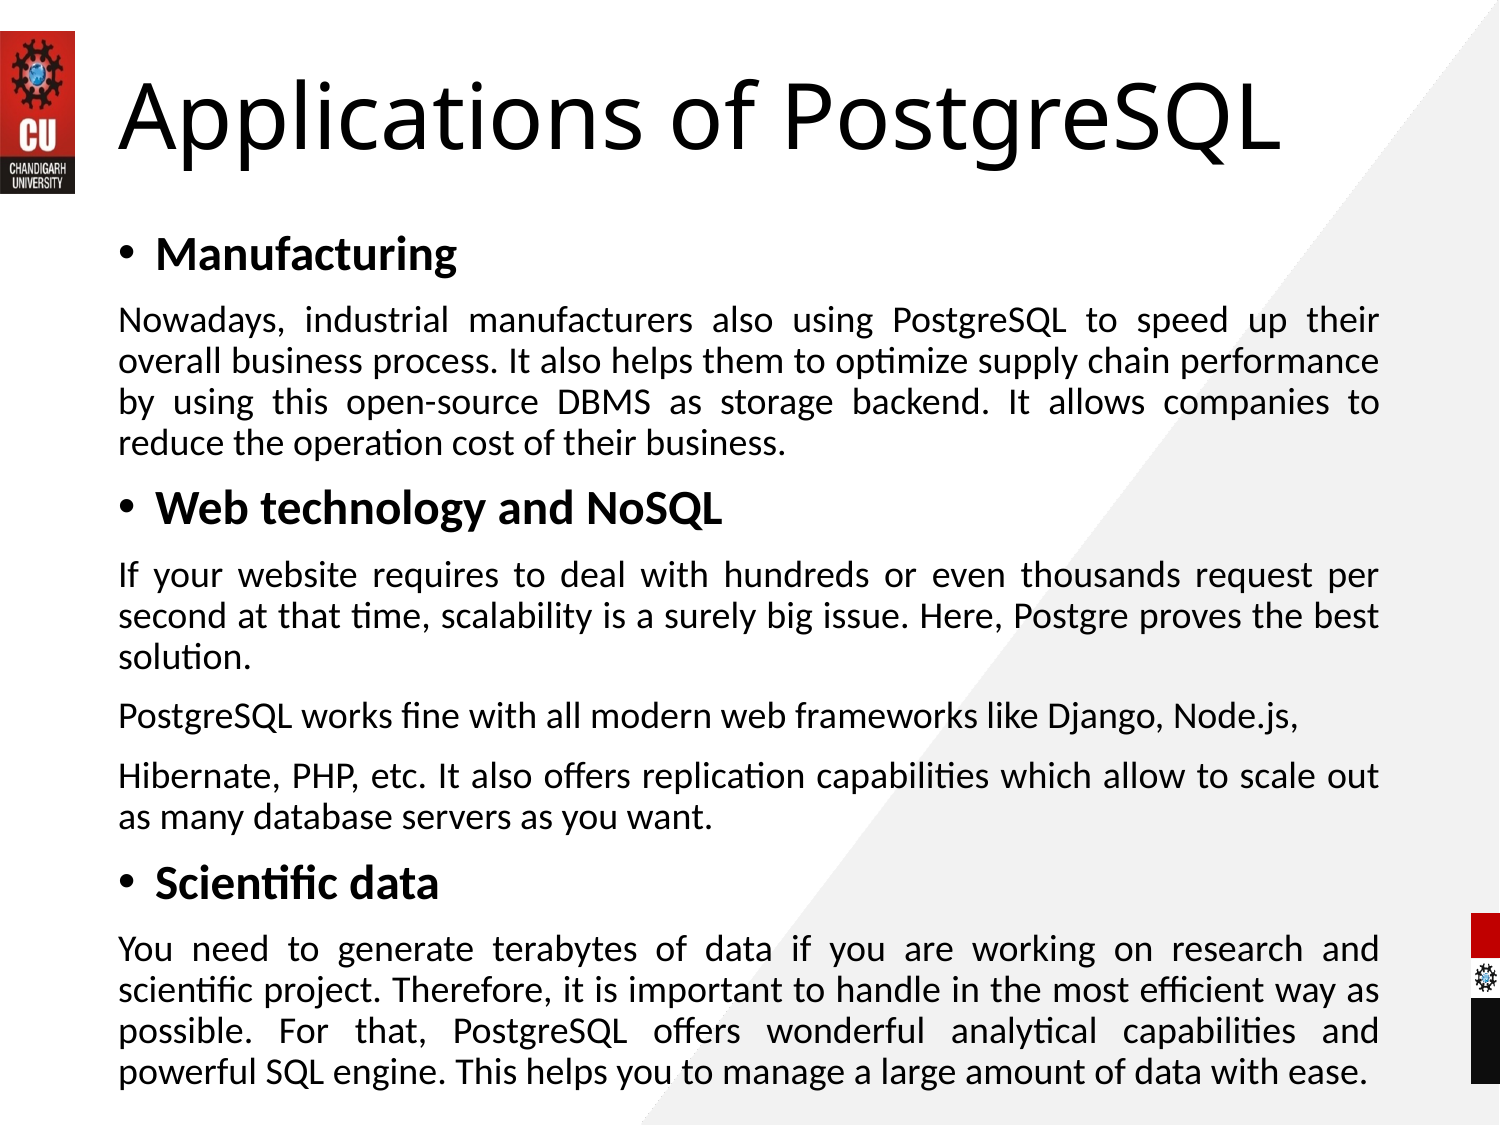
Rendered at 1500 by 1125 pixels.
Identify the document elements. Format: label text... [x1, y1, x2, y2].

title Applications of PostgreSQL [103, 42, 1397, 197]
list Manufacturing Nowadays, industrial manufacturers also using PostgreSQL to speed up their overall business process. It also helps them to optimize supply chain performance by using this open-source DBMS as storage backend. It allows companies to reduce the operation cost of their business. Web technology and NoSQL If your website requires to deal with hundreds or even thousands request per second at that time, scalability is a surely big issue. Here, Postgre proves the best solution. PostgreSQL works fine with all modern web frameworks like Django, Node.js, Hibernate, PHP, etc. It also offers replication capabilities which allow to scale out as many database servers as you want. Scientific data You need to generate terabytes of data if you are working on research and scientific project. Therefore, it is important to handle in the most efficient way as possible. For that, PostgreSQL offers wonderful analytical capabilities and powerful SQL engine. This helps you to manage a large amount of data with ease. [103, 219, 1397, 1106]
picture [0, 0, 1500, 1125]
